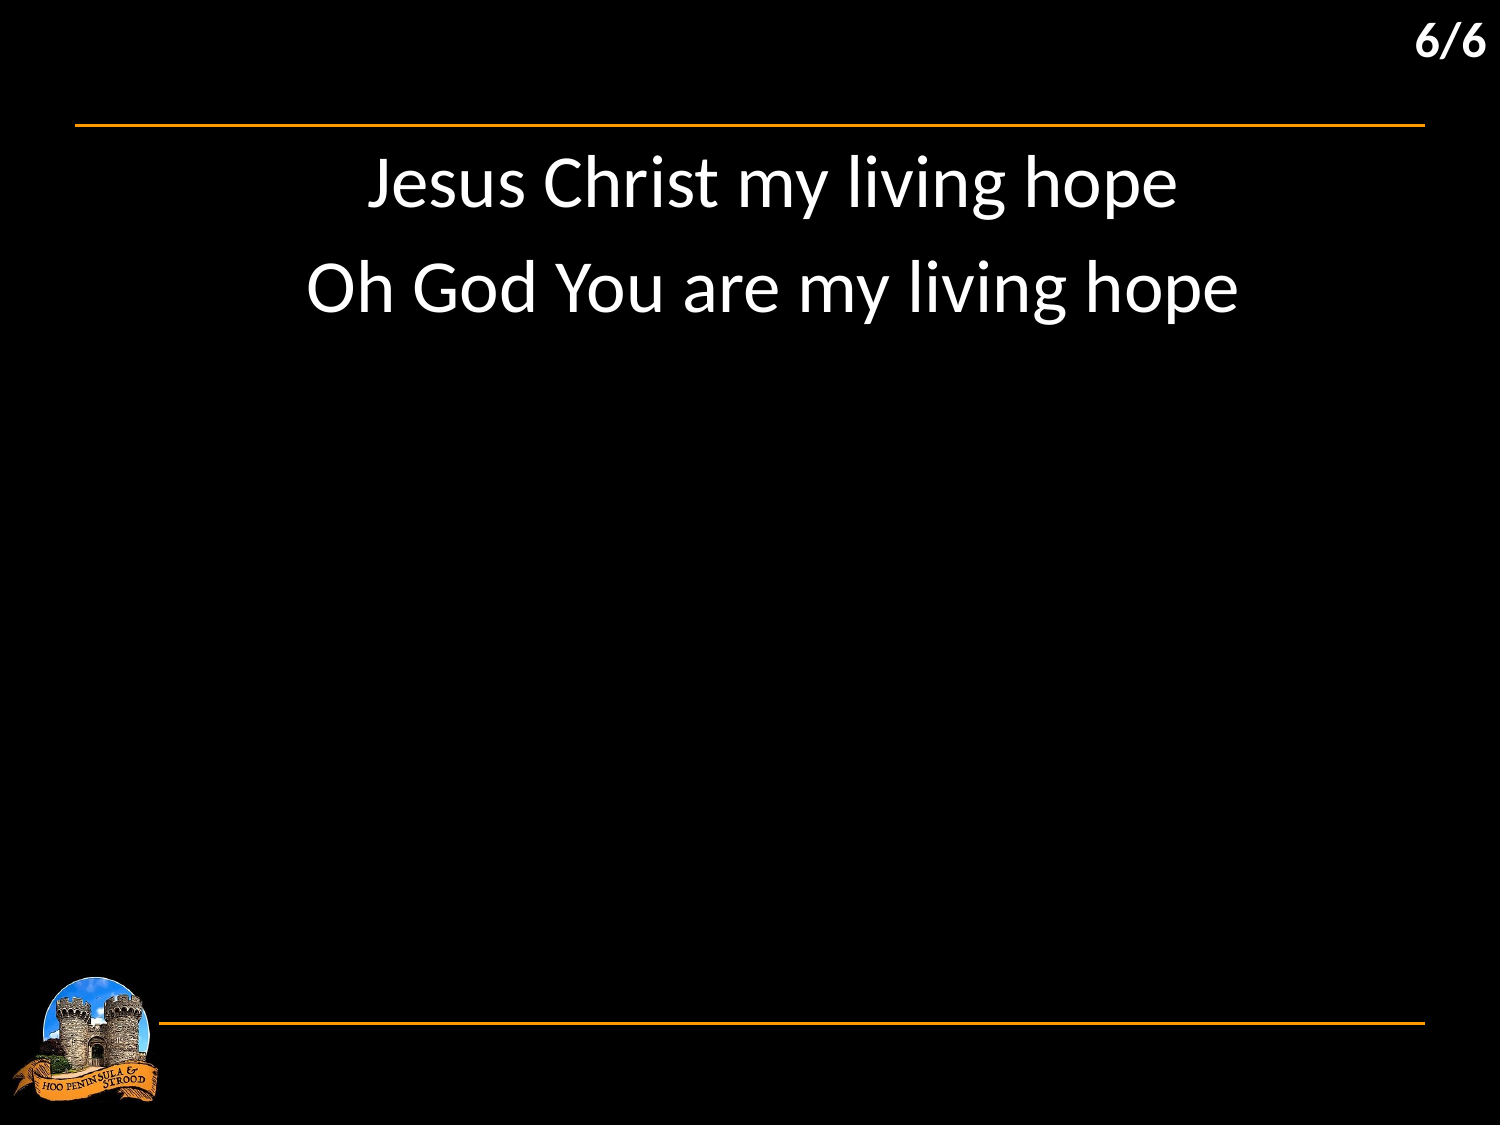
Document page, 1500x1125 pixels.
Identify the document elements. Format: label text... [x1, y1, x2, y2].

text_box 6/6 [1399, 0, 1500, 75]
picture [11, 975, 64, 1103]
subtitle Jesus Christ my living hope Oh God You are my living hope [64, 125, 1483, 1125]
